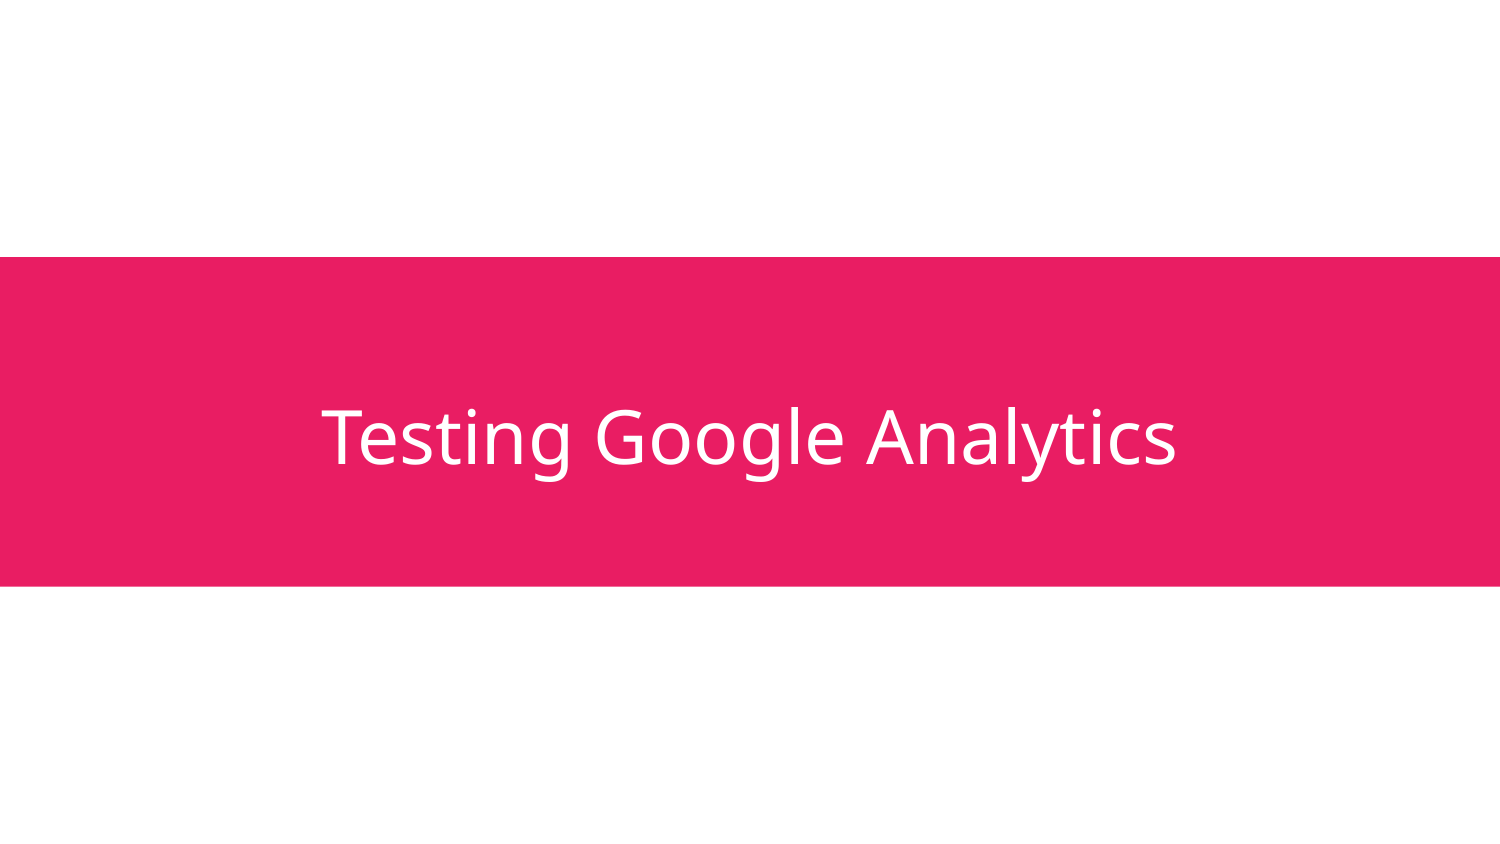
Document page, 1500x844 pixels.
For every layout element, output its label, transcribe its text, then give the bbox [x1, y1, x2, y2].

title Testing Google Analytics [70, 309, 1430, 559]
